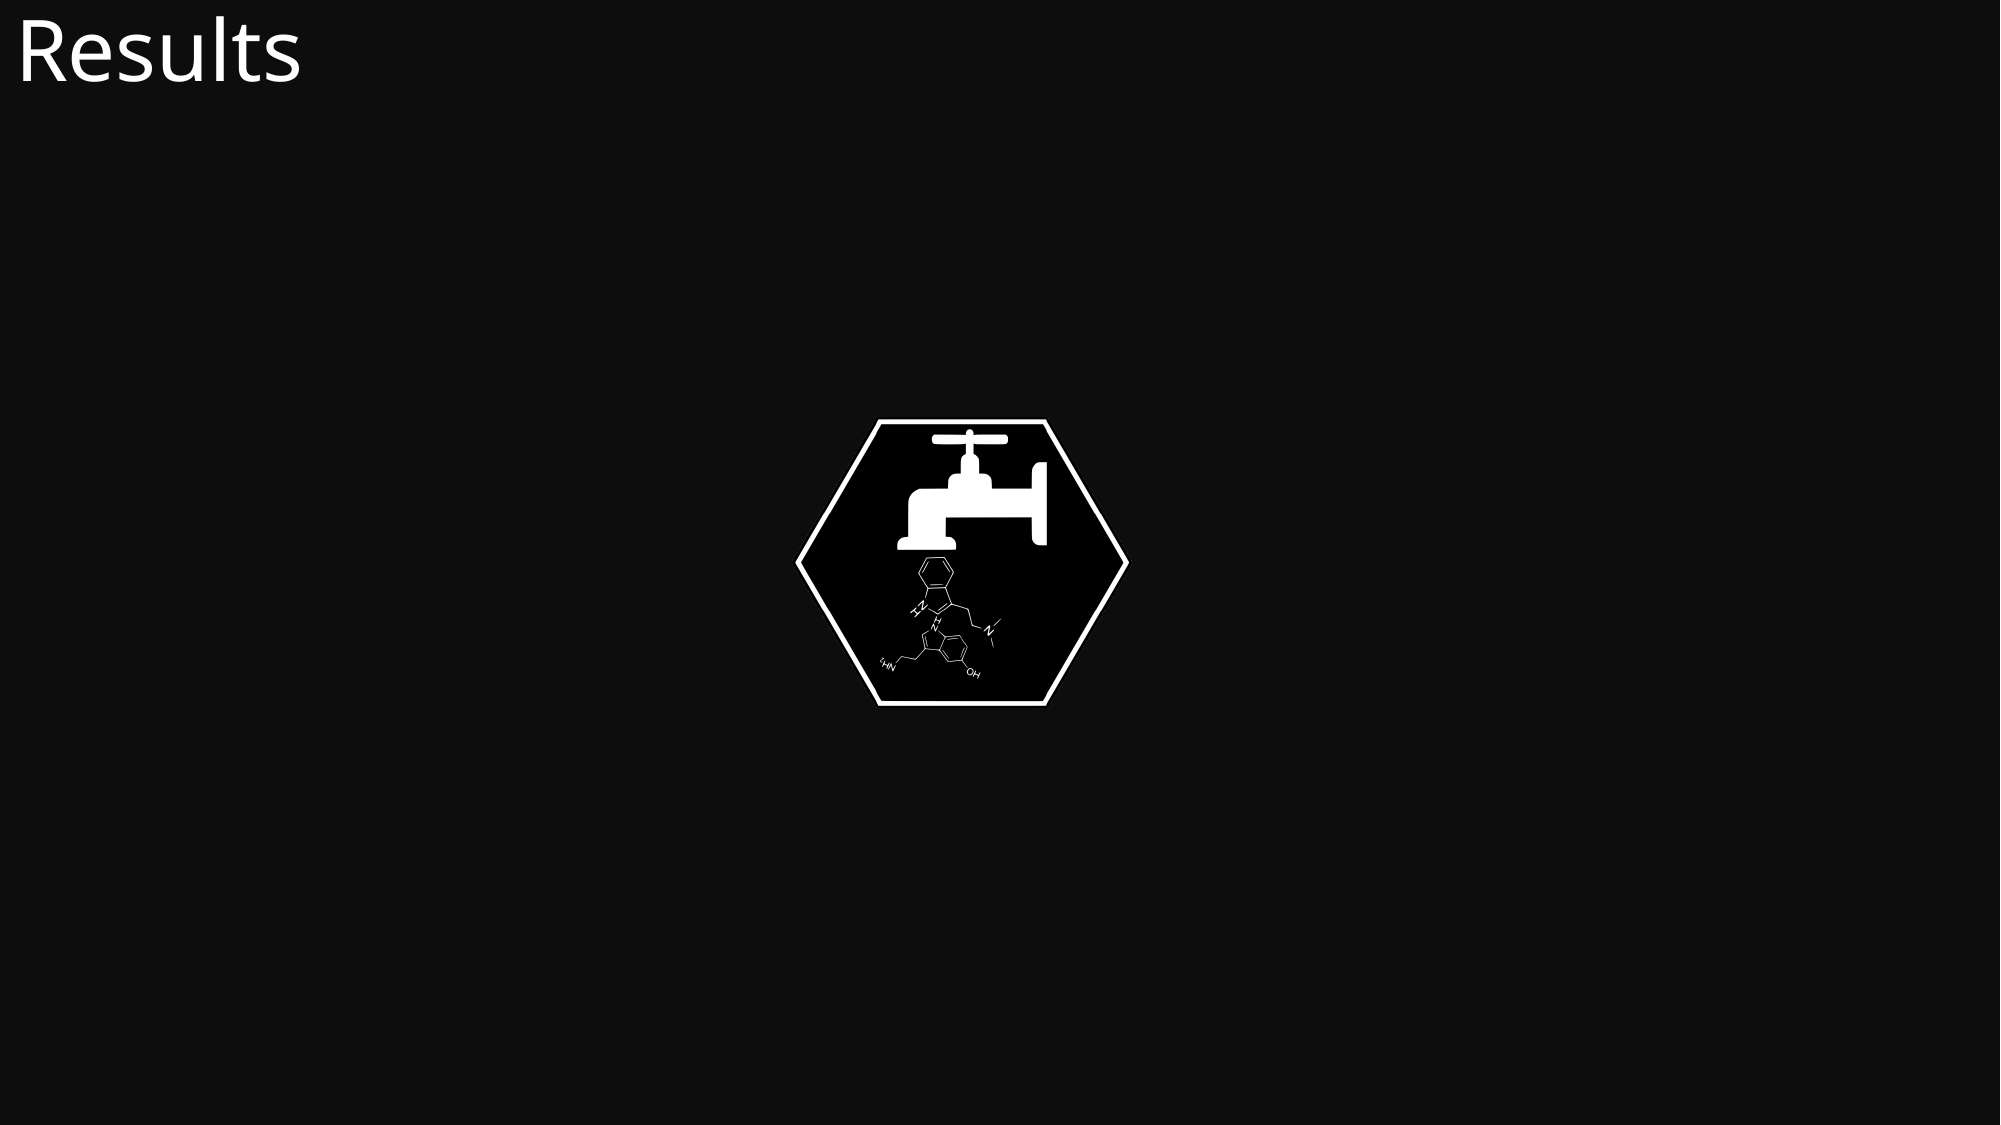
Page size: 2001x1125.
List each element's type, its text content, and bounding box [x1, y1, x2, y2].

title Results [0, 0, 516, 108]
picture [791, 416, 1132, 708]
